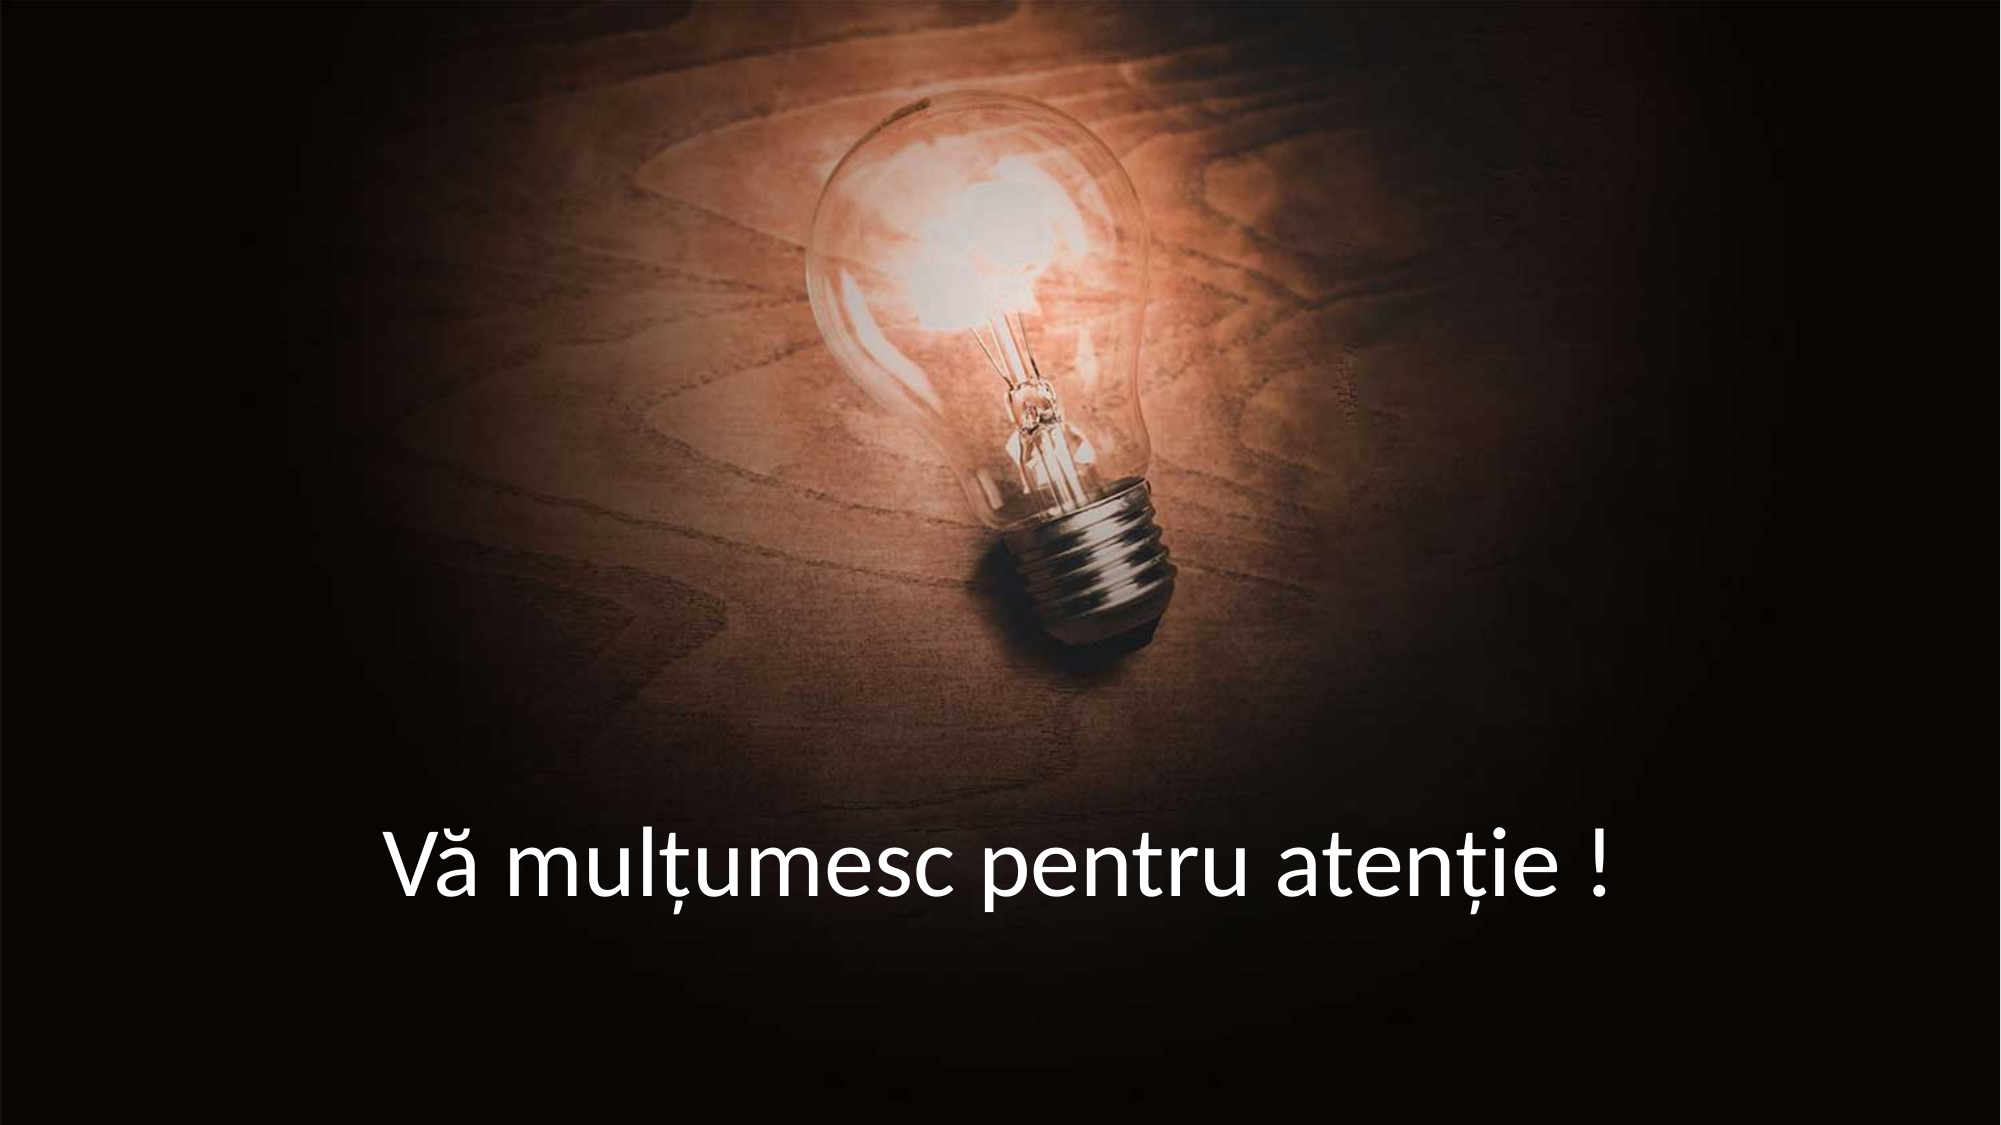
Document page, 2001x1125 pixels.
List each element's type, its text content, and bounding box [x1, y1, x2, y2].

text_box Vă mulțumesc pentru atenție ! [0, 789, 2000, 924]
picture [0, 0, 2001, 1125]
